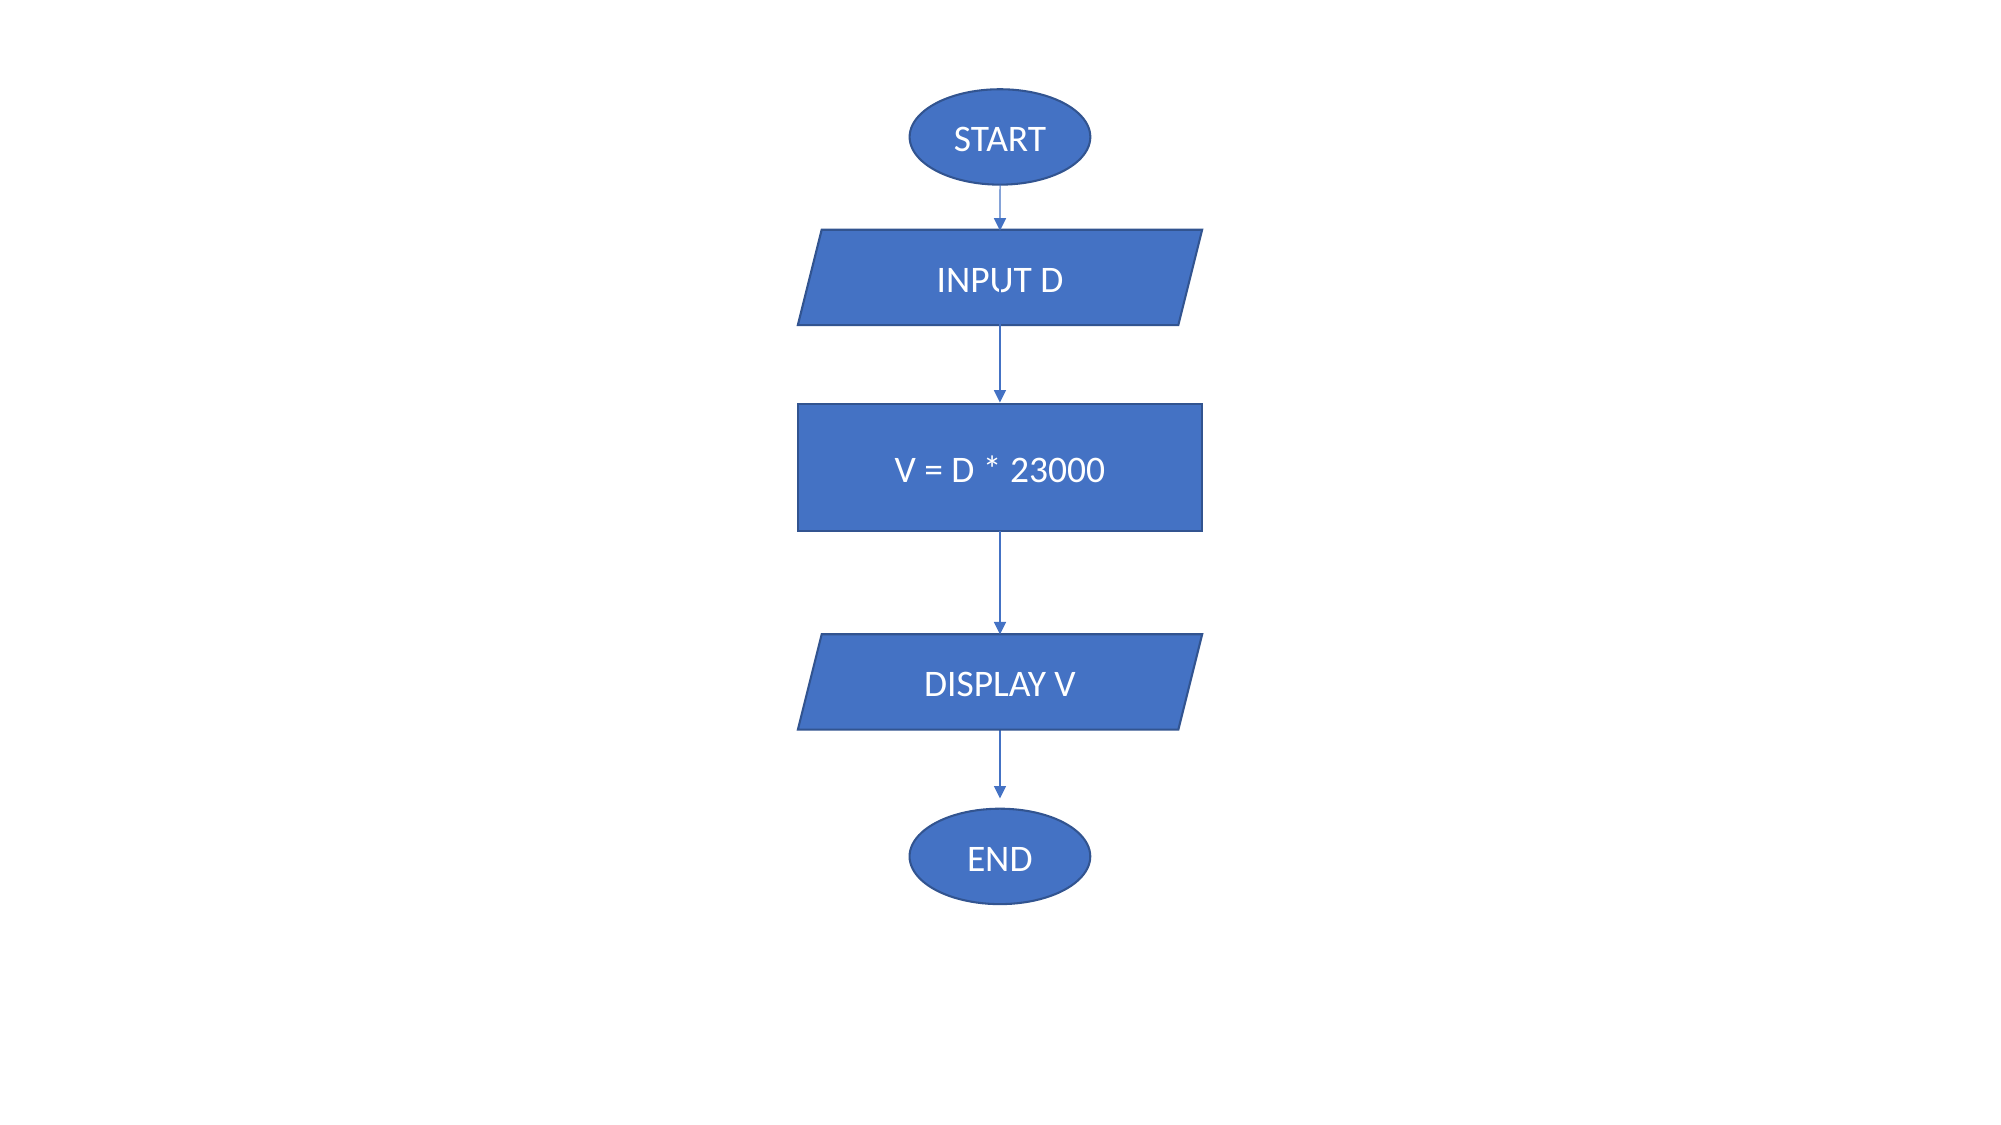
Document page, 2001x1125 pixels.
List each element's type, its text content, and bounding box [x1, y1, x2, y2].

text_box INPUT D [796, 228, 1204, 327]
text_box START [908, 88, 1092, 186]
text_box DISPLAY V [796, 633, 1204, 731]
text_box V = D * 23000 [797, 403, 1203, 532]
text_box END [908, 807, 1092, 906]
